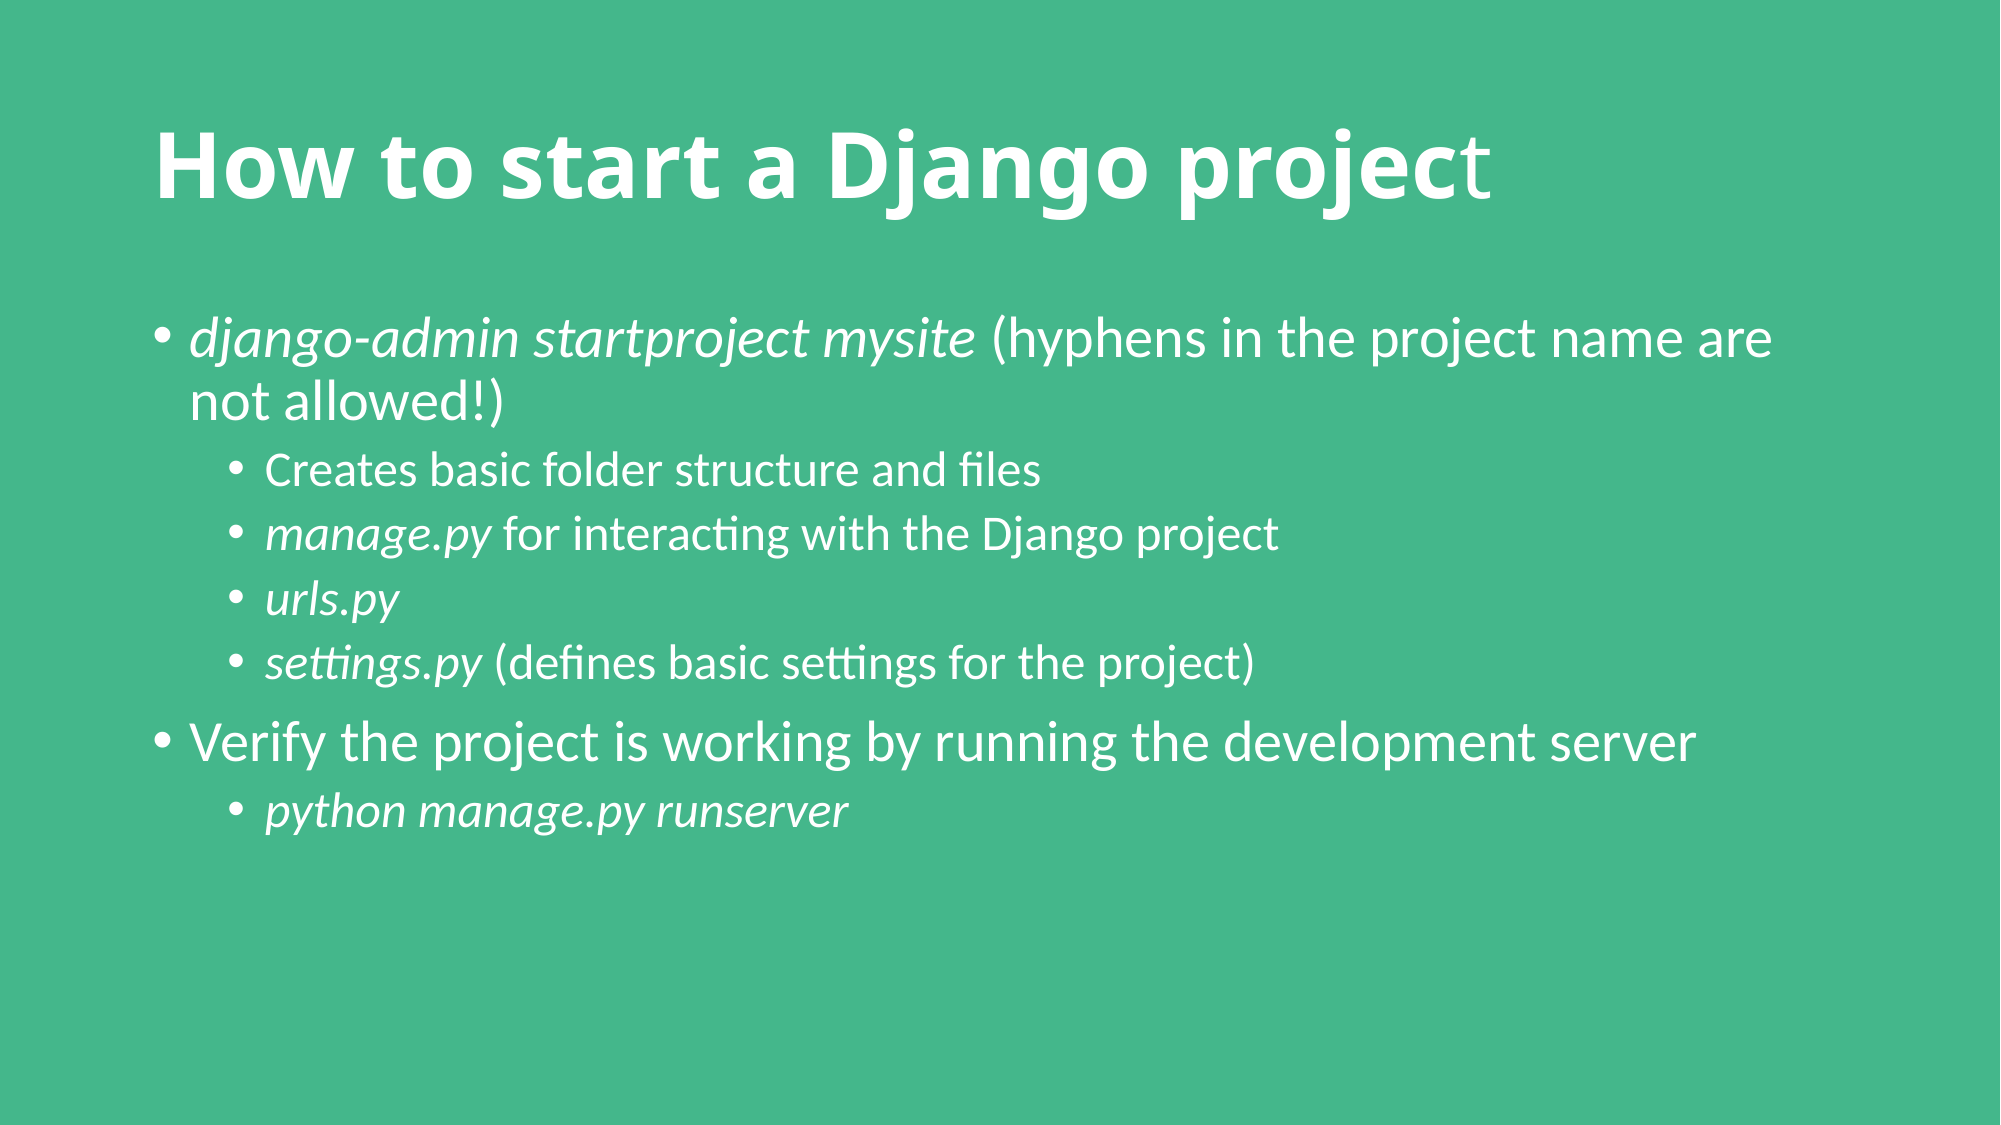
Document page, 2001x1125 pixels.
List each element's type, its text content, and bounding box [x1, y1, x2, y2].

list django-admin startproject mysite (hyphens in the project name are not allowed!) Creates basic folder structure and files manage.py for interacting with the Django project urls.py settings.py (defines basic settings for the project) Verify the project is working by running the development server python manage.py runserver [137, 299, 1863, 1014]
title How to start a Django project [137, 59, 1863, 278]
